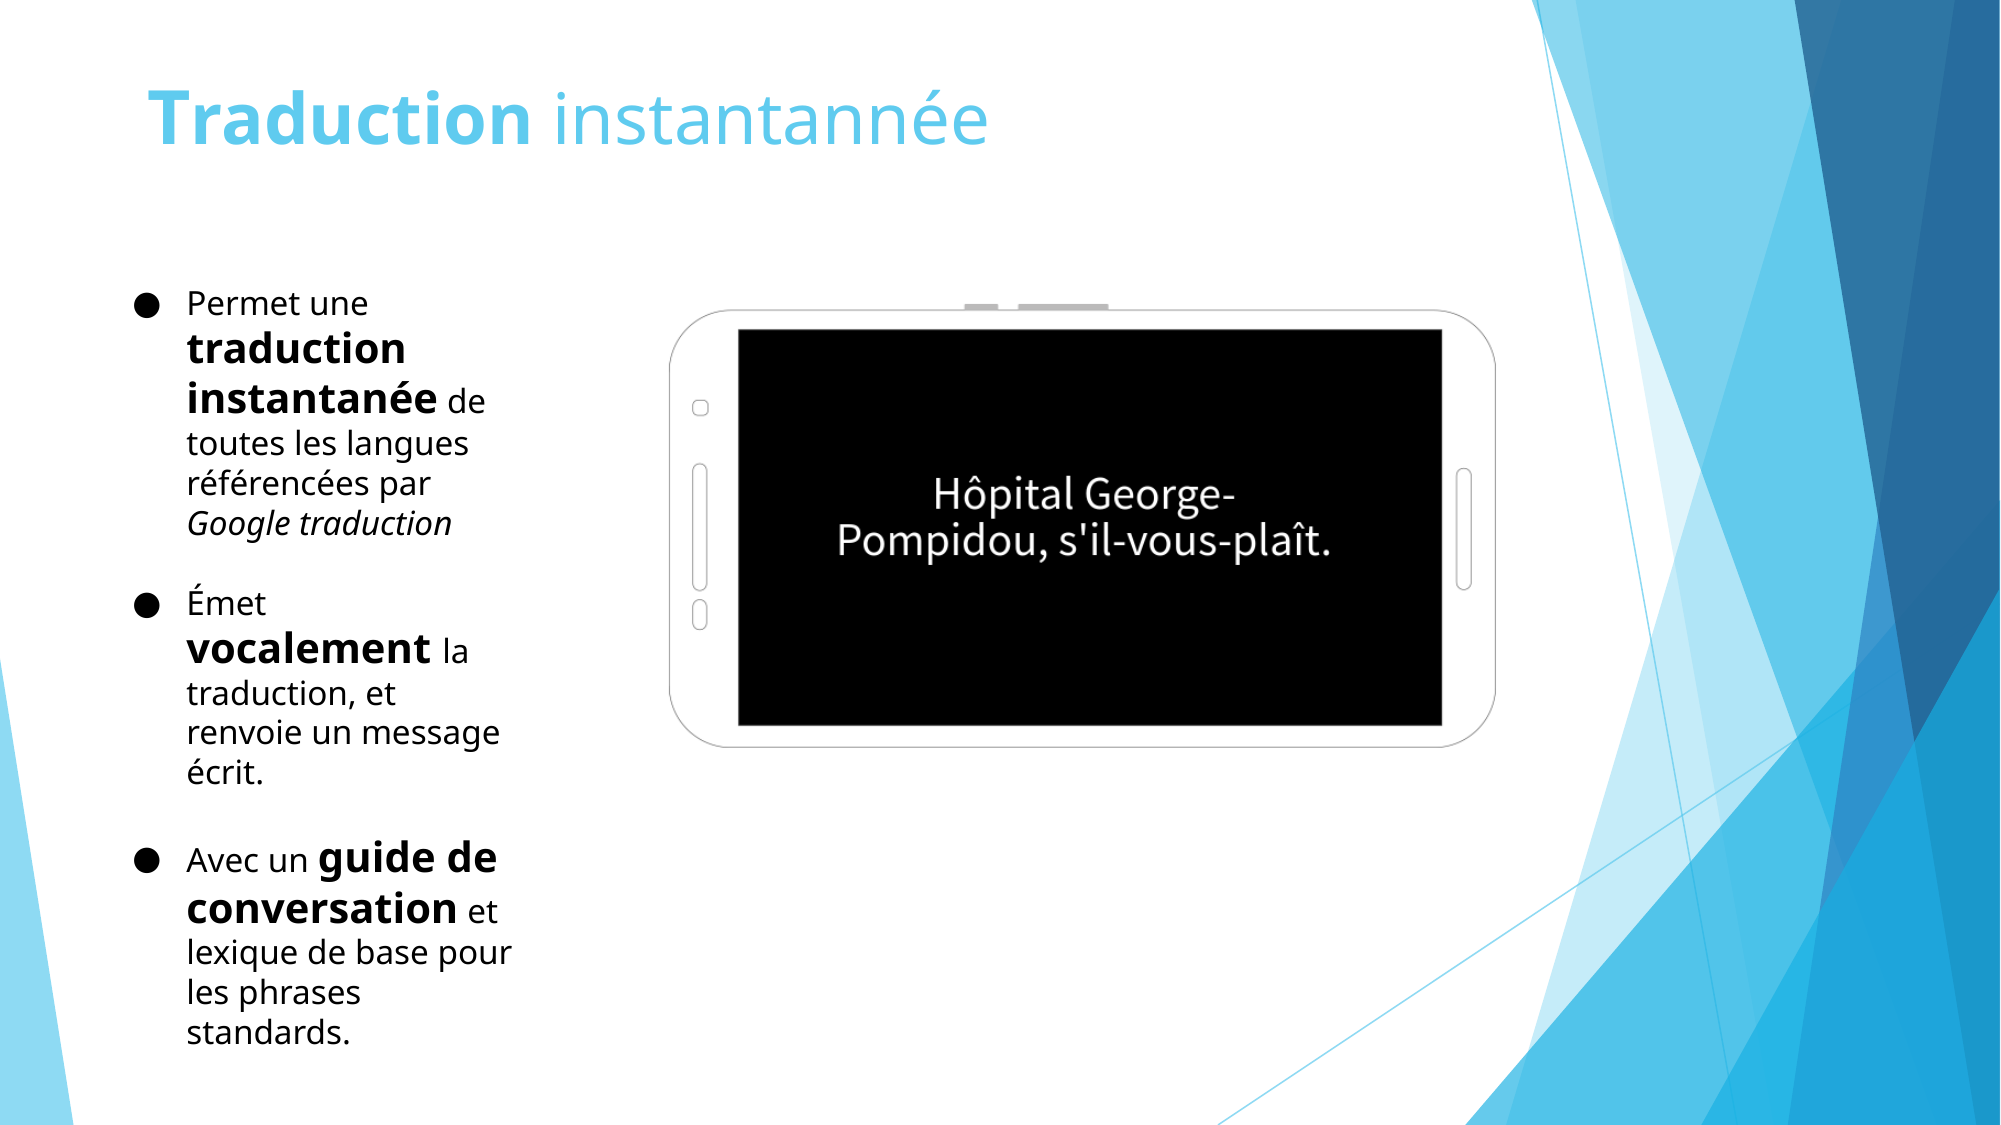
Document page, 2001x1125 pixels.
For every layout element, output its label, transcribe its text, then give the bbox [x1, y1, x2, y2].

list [591, 293, 1562, 880]
title Traduction instantannée [132, 62, 1082, 405]
text_box Permet une traduction instantanée de toutes les langues référencées par Google traduction Émet vocalement la traduction, et renvoie un message écrit. Avec un guide de conversation et lexique de base pour les phrases standards. [96, 267, 532, 996]
